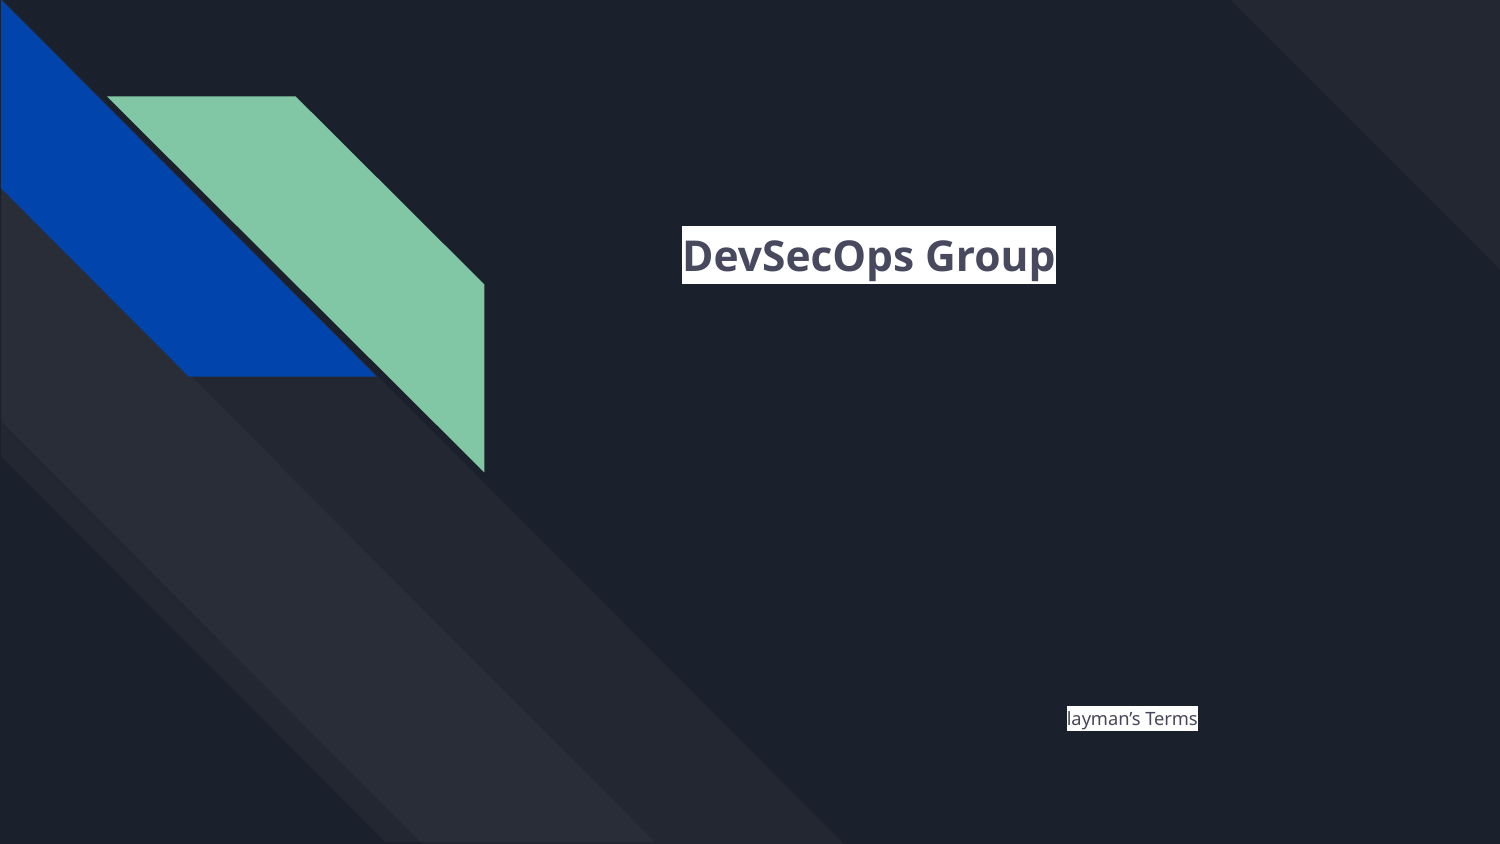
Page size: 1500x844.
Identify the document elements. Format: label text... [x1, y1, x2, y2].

subtitle layman’s Terms [1051, 662, 1500, 801]
title DevSecOps Group [457, 116, 1281, 375]
